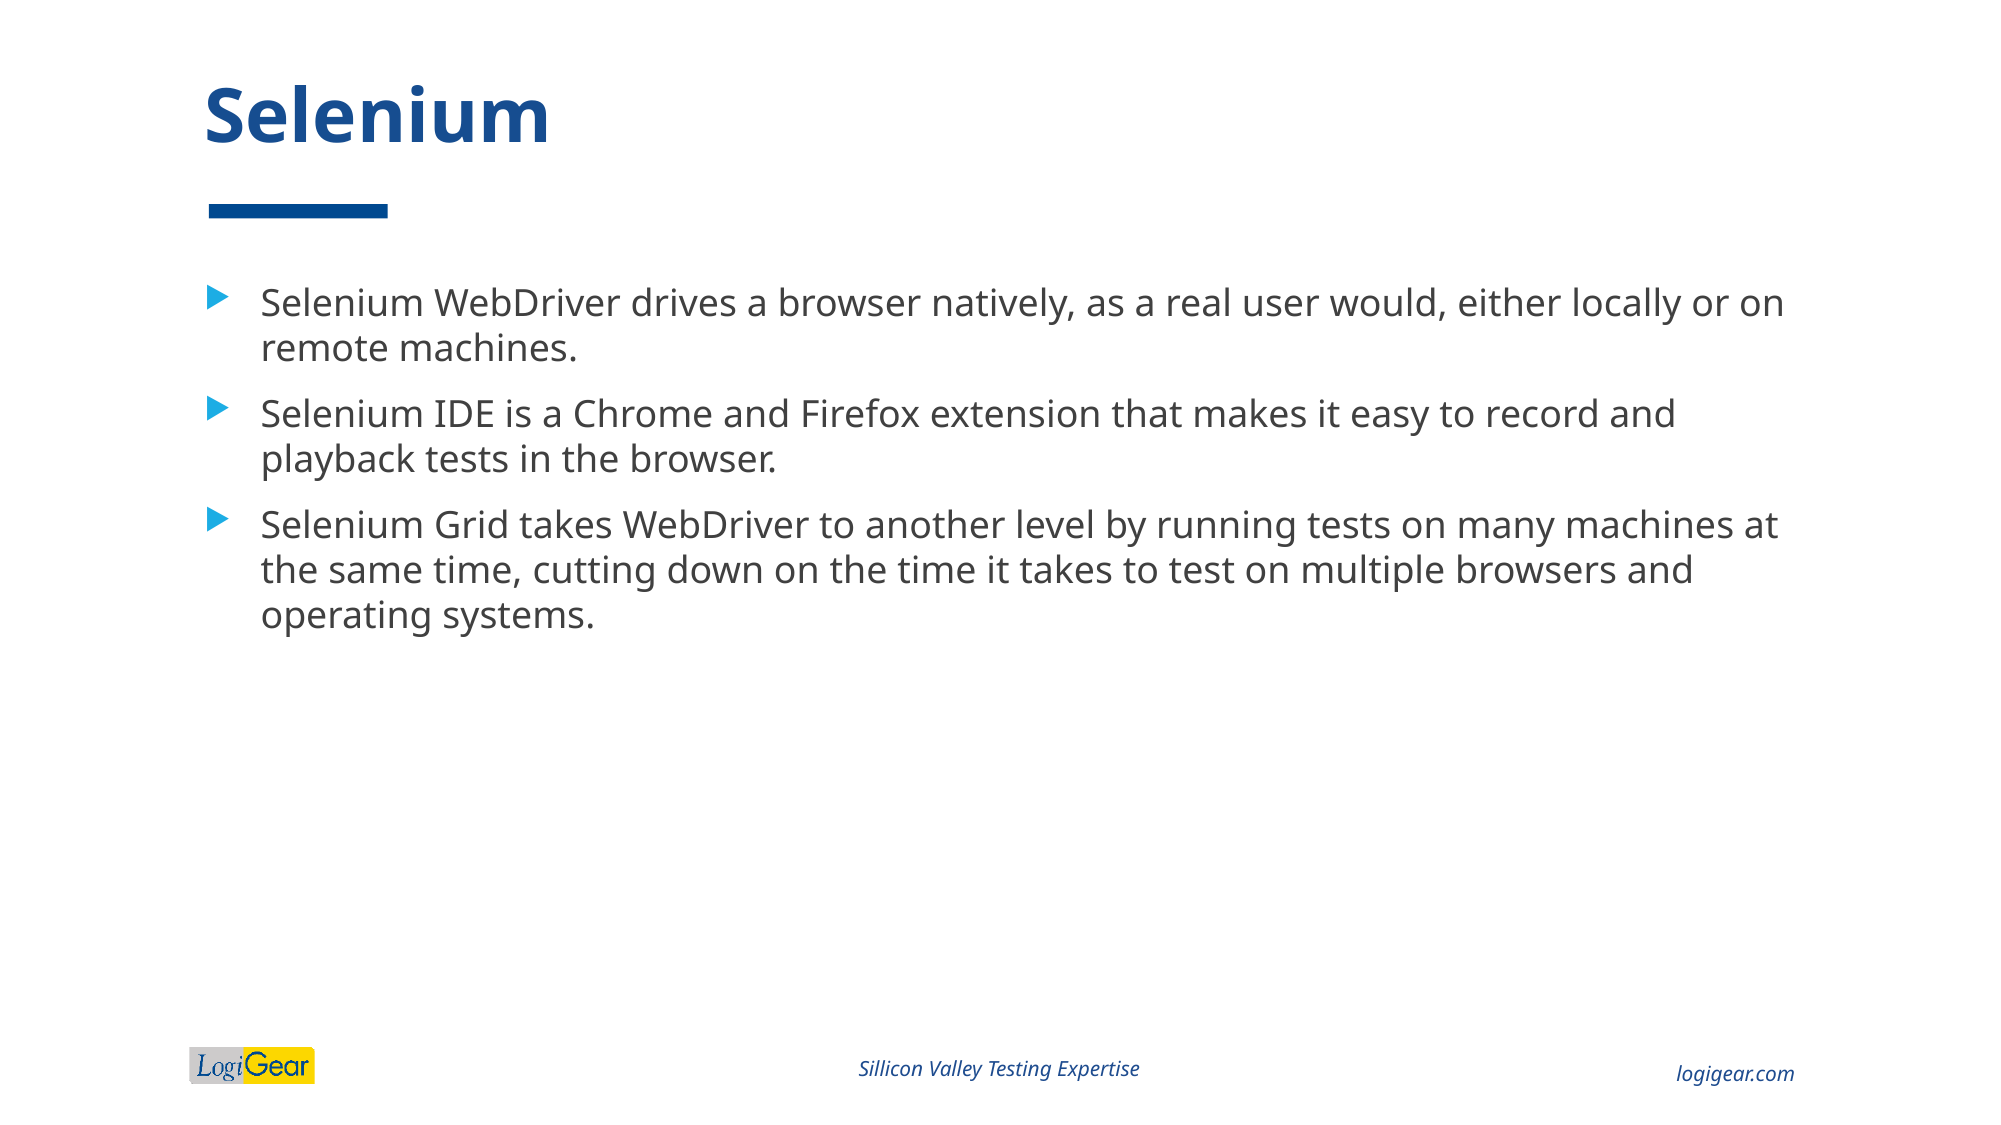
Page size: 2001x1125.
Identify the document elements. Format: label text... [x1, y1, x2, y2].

picture [189, 1047, 315, 1085]
title Selenium [189, 54, 1809, 171]
list Selenium WebDriver drives a browser natively, as a real user would, either locally or on remote machines. Selenium IDE is a Chrome and Firefox extension that makes it easy to record and playback tests in the browser. Selenium Grid takes WebDriver to another level by running tests on many machines at the same time, cutting down on the time it takes to test on multiple browsers and operating systems. [189, 271, 1809, 832]
